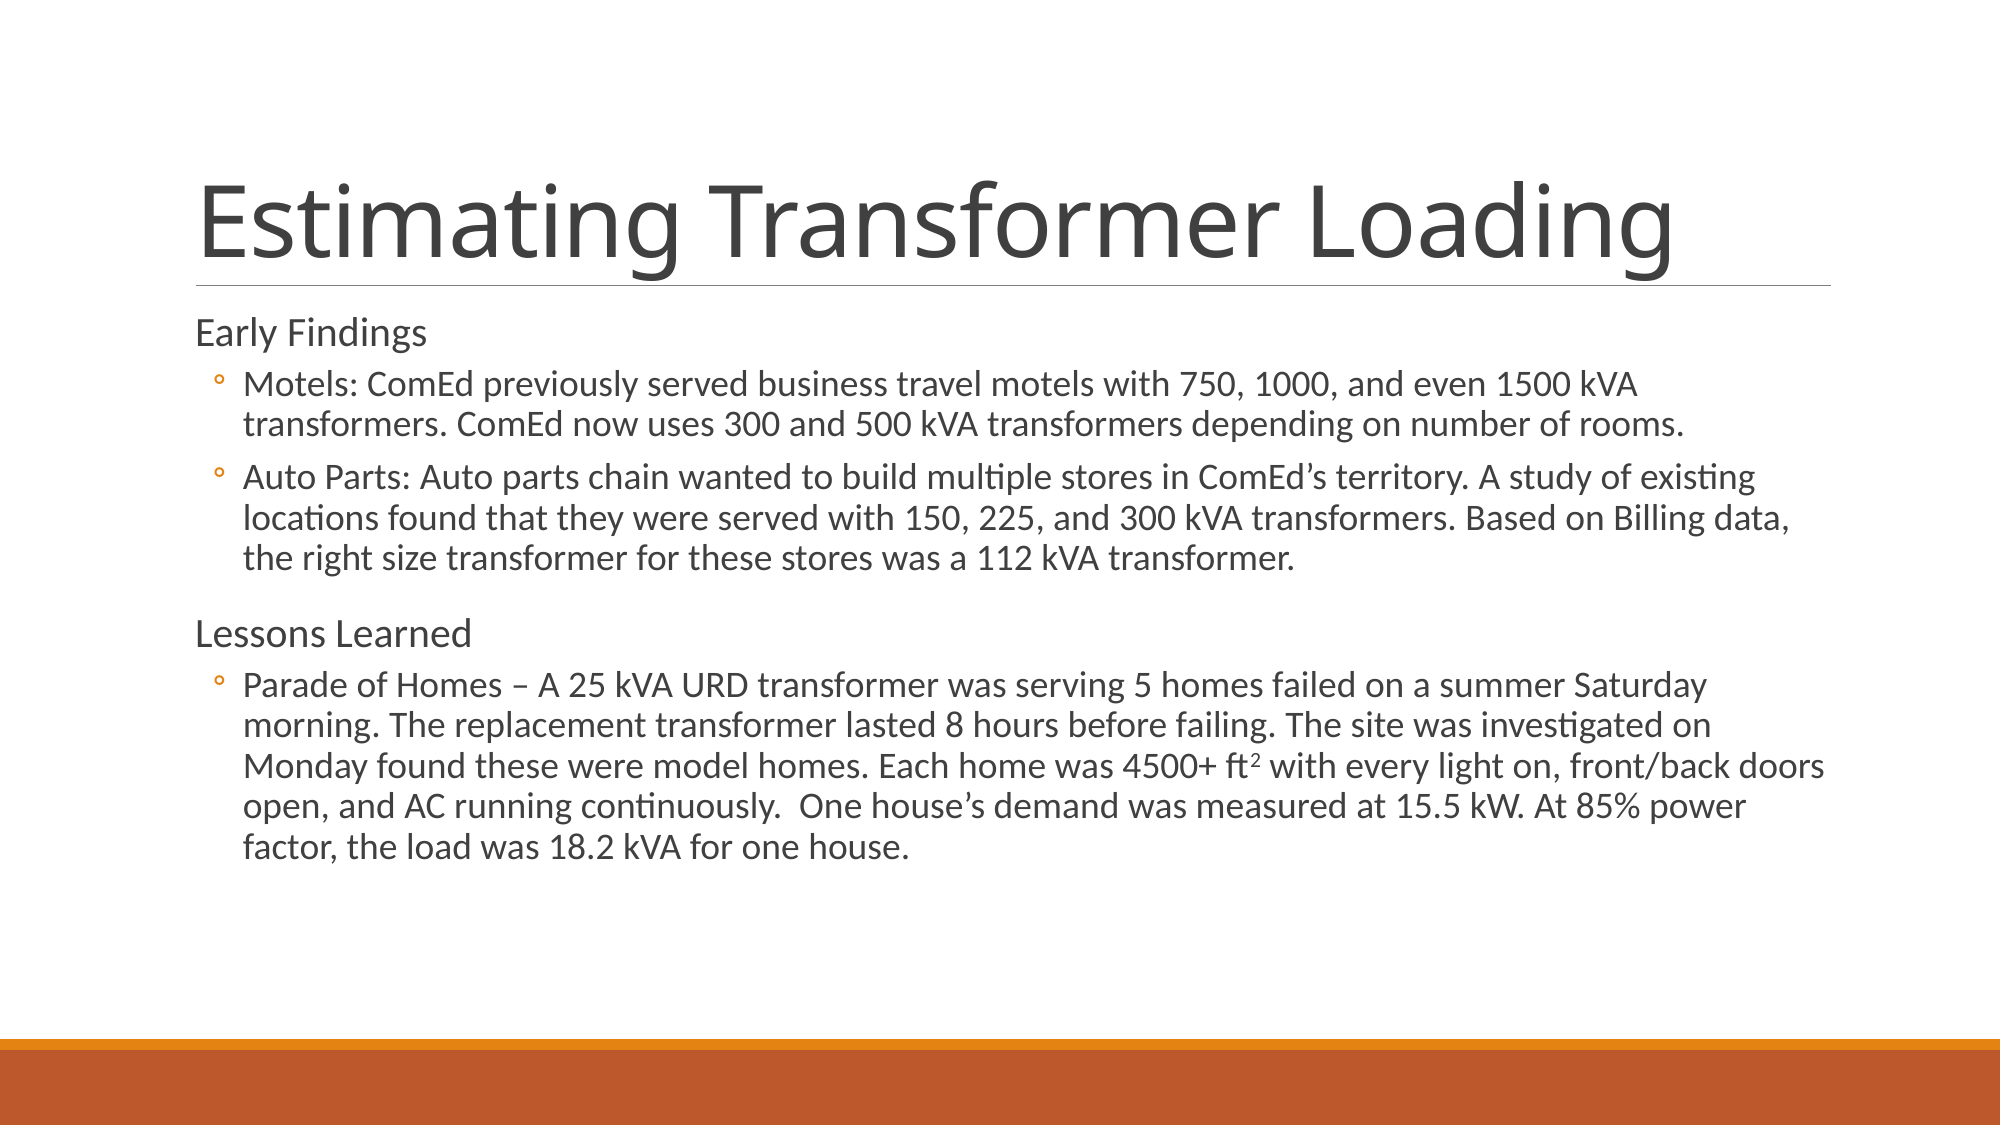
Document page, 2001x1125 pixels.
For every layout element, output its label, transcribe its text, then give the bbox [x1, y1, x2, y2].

title Estimating Transformer Loading [180, 47, 1830, 285]
list Early Findings Motels: ComEd previously served business travel motels with 750, 1000, and even 1500 kVA transformers. ComEd now uses 300 and 500 kVA transformers depending on number of rooms. Auto Parts: Auto parts chain wanted to build multiple stores in ComEd’s territory. A study of existing locations found that they were served with 150, 225, and 300 kVA transformers. Based on Billing data, the right size transformer for these stores was a 112 kVA transformer. Lessons Learned Parade of Homes – A 25 kVA URD transformer was serving 5 homes failed on a summer Saturday morning. The replacement transformer lasted 8 hours before failing. The site was investigated on Monday found these were model homes. Each home was 4500+ ft2 with every light on, front/back doors open, and AC running continuously. One house’s demand was measured at 15.5 kW. At 85% power factor, the load was 18.2 kVA for one house. [180, 302, 1830, 963]
